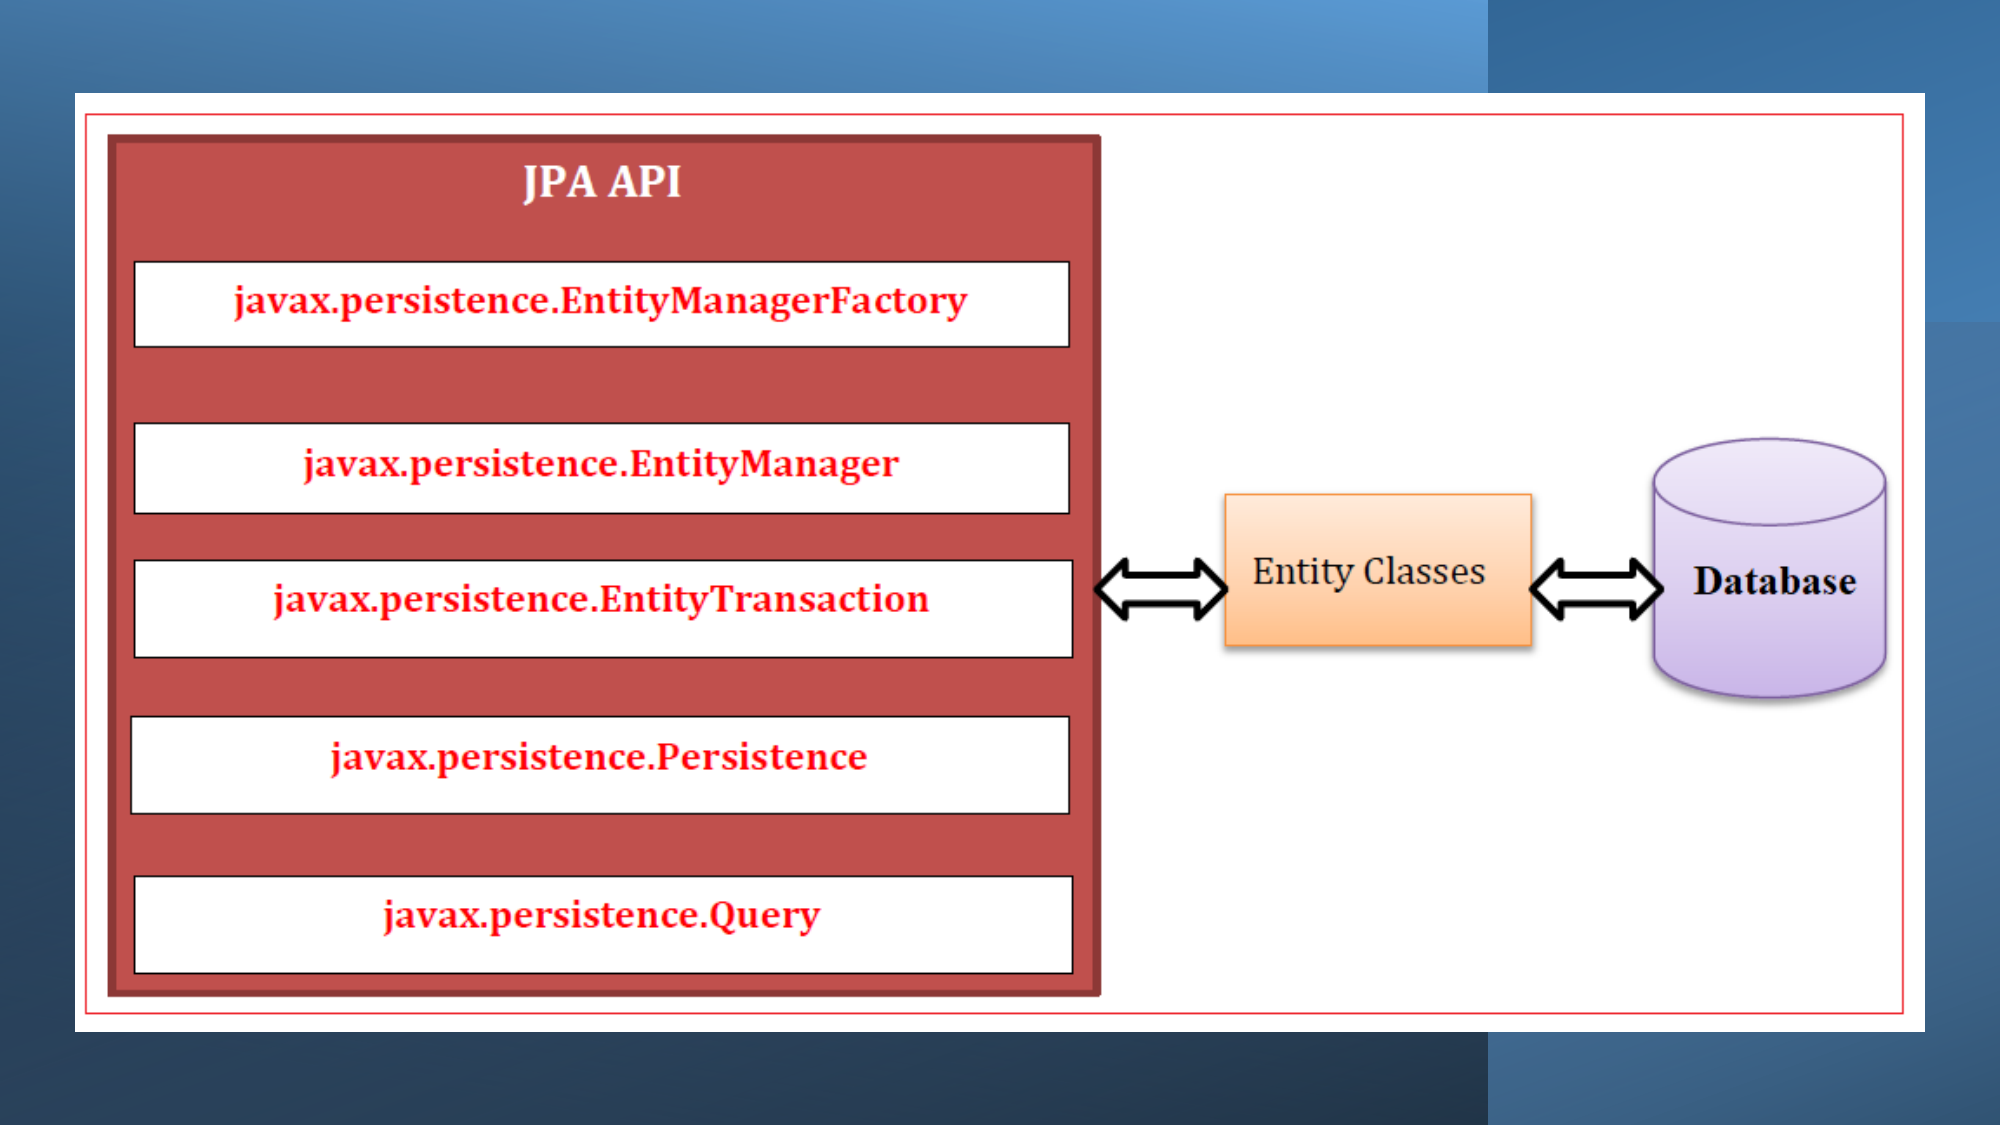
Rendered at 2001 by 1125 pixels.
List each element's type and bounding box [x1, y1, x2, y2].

text_box [1489, 0, 2000, 321]
text_box [0, 0, 1489, 321]
text_box [0, 321, 2000, 1125]
picture [74, 92, 1925, 1032]
